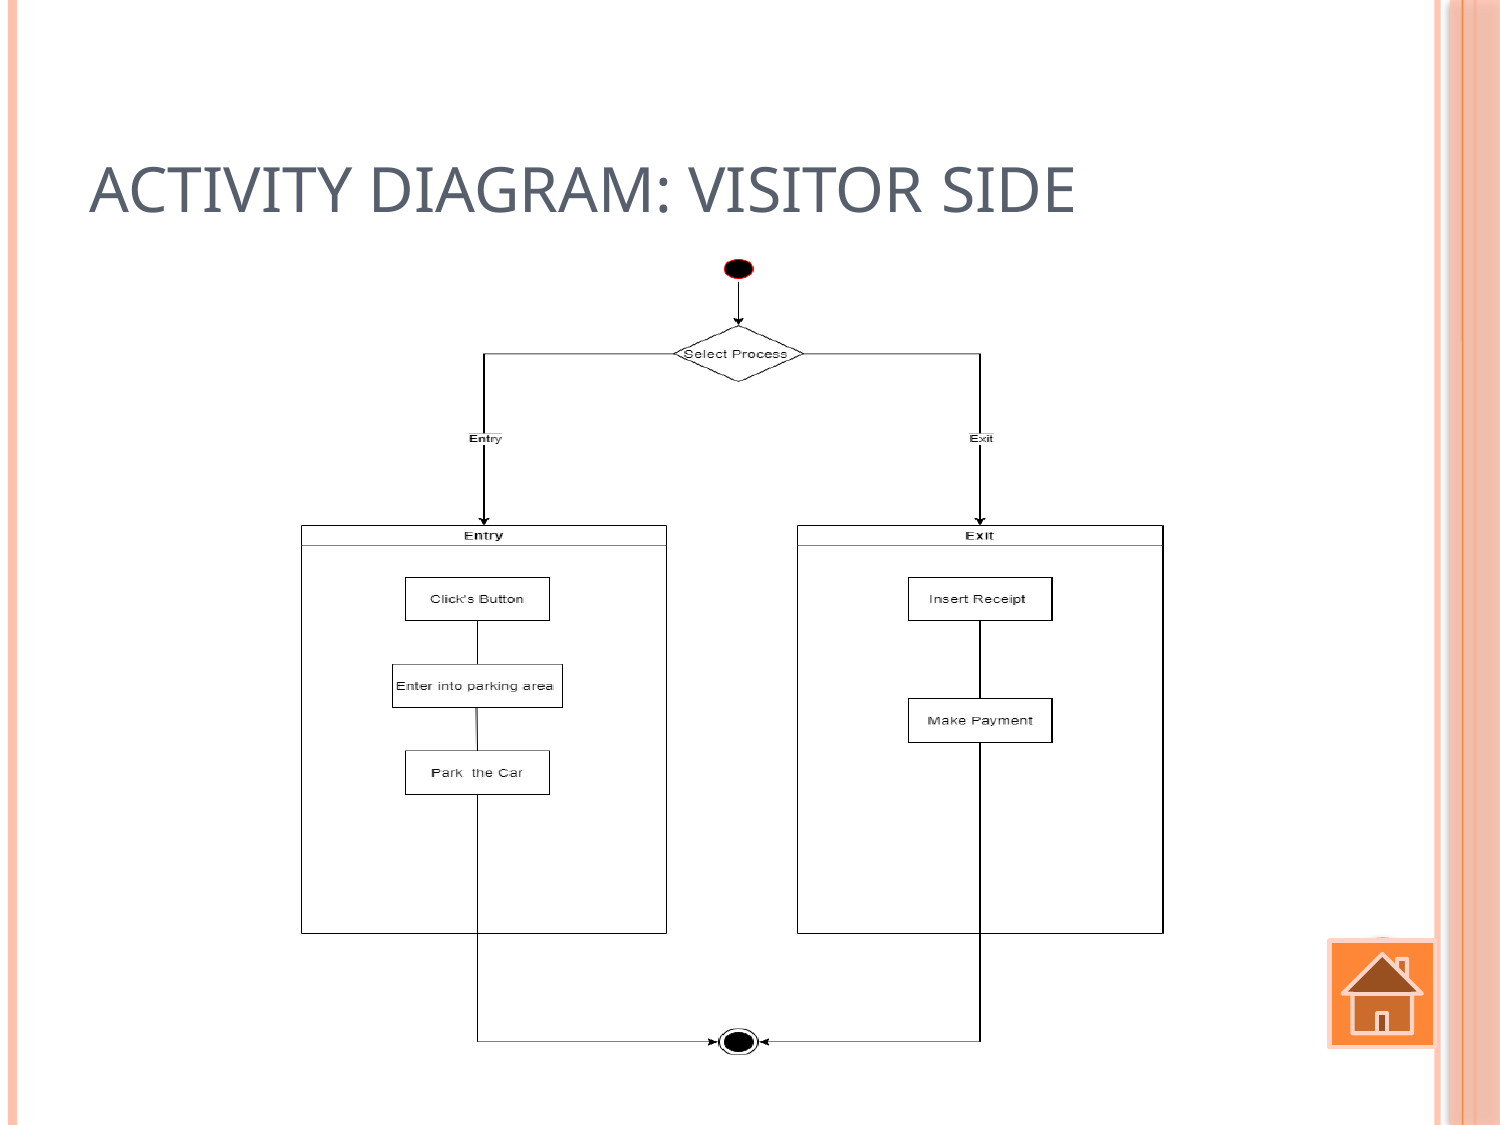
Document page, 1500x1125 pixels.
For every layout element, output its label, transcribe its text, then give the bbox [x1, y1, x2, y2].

title Activity diagram: Visitor Side [75, 45, 1300, 233]
text_box [1327, 938, 1437, 1049]
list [300, 254, 1164, 1056]
